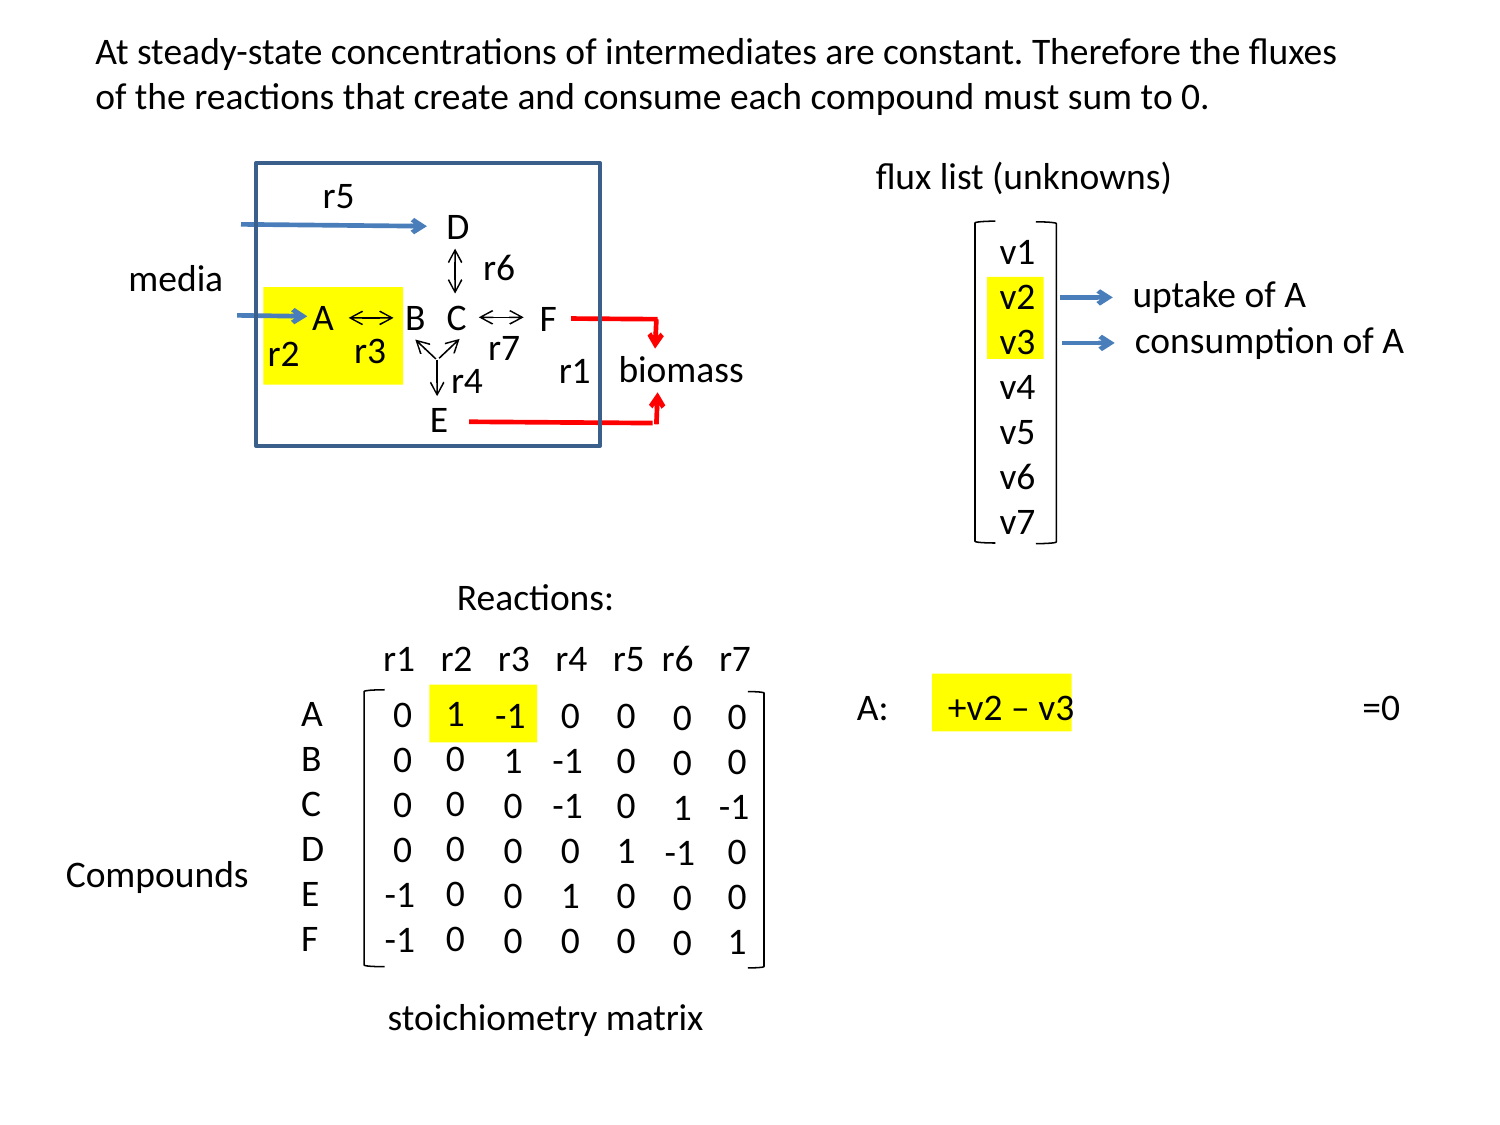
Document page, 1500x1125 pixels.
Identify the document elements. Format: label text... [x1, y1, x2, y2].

text_box At steady-state concentrations of intermediates are constant. Therefore the fluxes of the reactions that create and consume each compound must sum to 0. [80, 19, 1370, 125]
text_box A: +v2 – v3 =0 [842, 675, 1417, 736]
text_box uptake of A [1194, 262, 1322, 308]
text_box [858, 144, 1190, 553]
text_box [49, 565, 770, 1047]
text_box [112, 162, 761, 449]
text_box consumption of A [1194, 308, 1420, 368]
